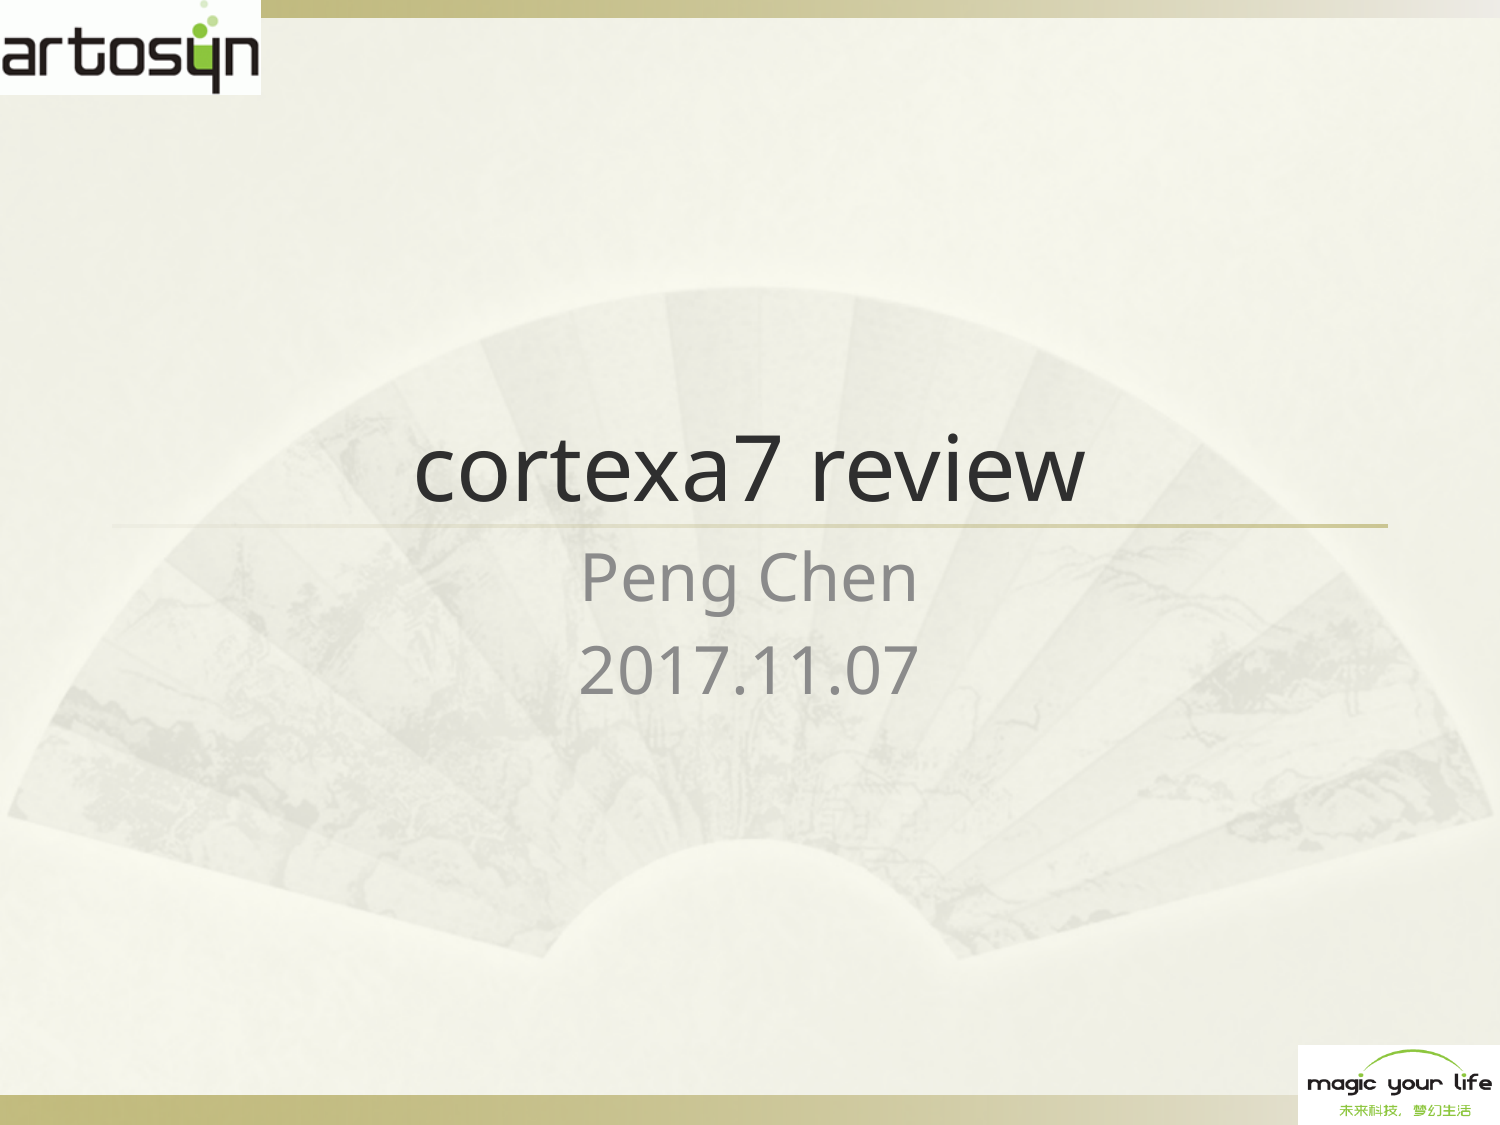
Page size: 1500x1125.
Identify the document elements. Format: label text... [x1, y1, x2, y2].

title cortexa7 review [112, 275, 1388, 528]
subtitle Peng Chen 2017.11.07 [225, 527, 1275, 815]
picture [0, 0, 262, 96]
picture [1298, 1044, 1500, 1125]
